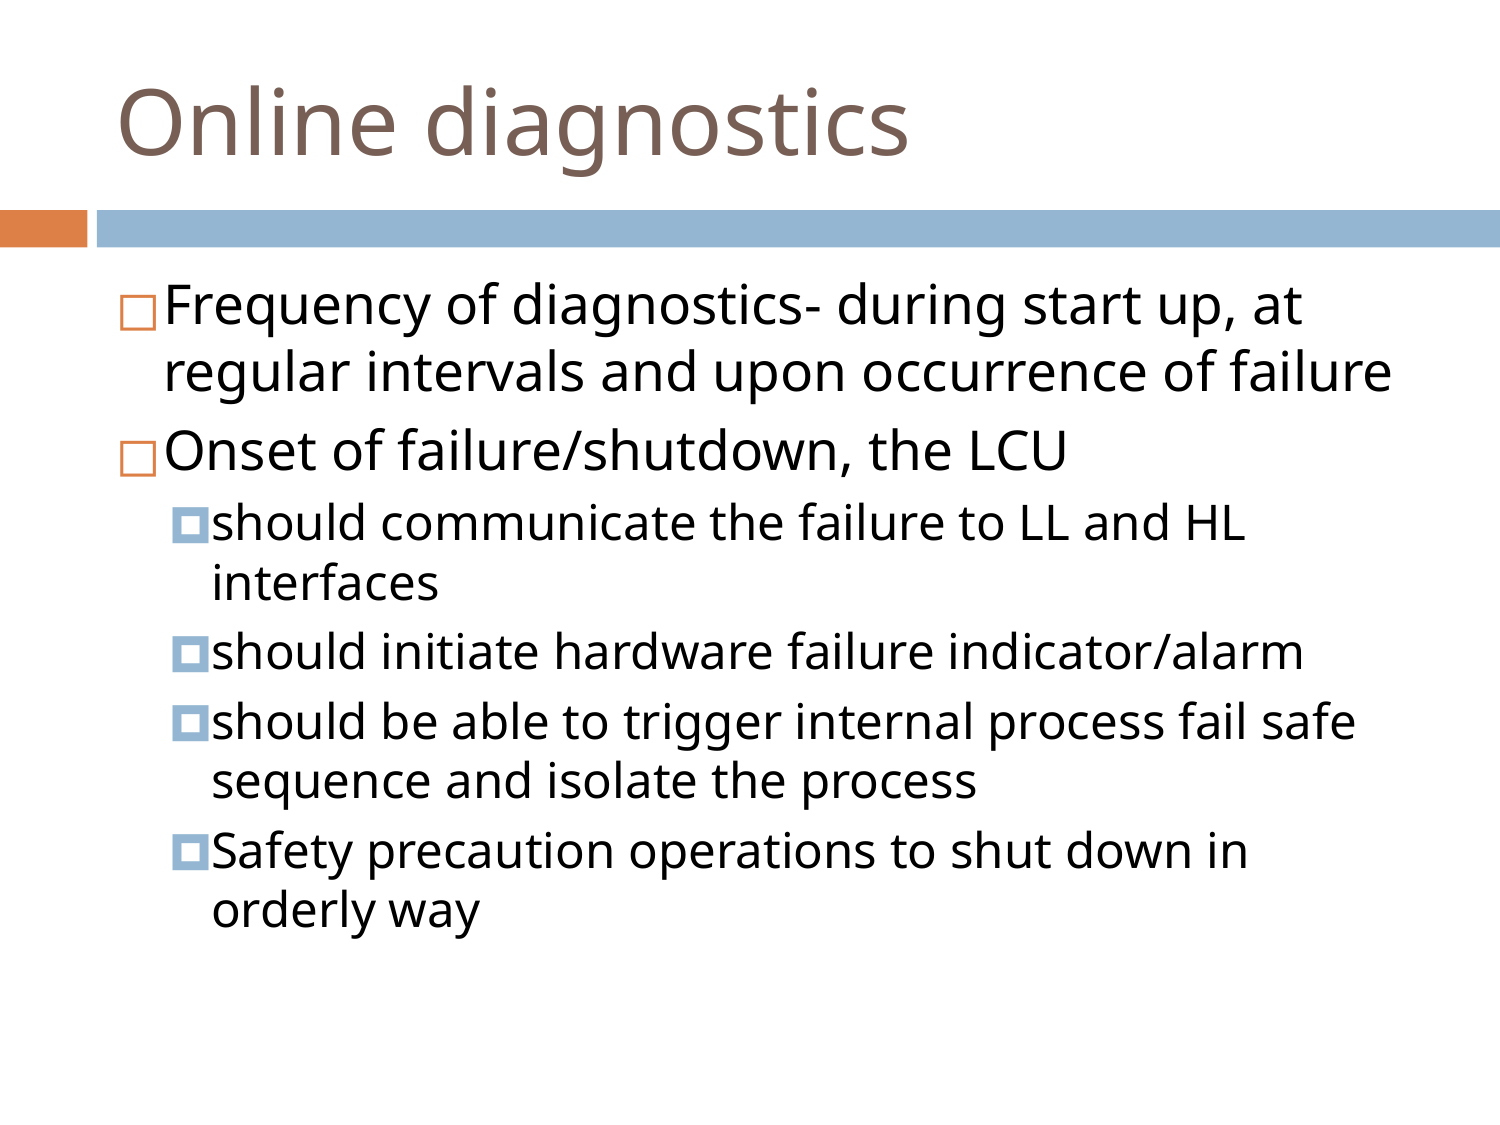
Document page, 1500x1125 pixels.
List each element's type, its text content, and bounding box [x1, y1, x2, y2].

list Frequency of diagnostics- during start up, at regular intervals and upon occurrence of failure Onset of failure/shutdown, the LCU should communicate the failure to LL and HL interfaces should initiate hardware failure indicator/alarm should be able to trigger internal process fail safe sequence and isolate the process Safety precaution operations to shut down in orderly way [100, 262, 1438, 1000]
title Online diagnostics [100, 37, 1438, 200]
